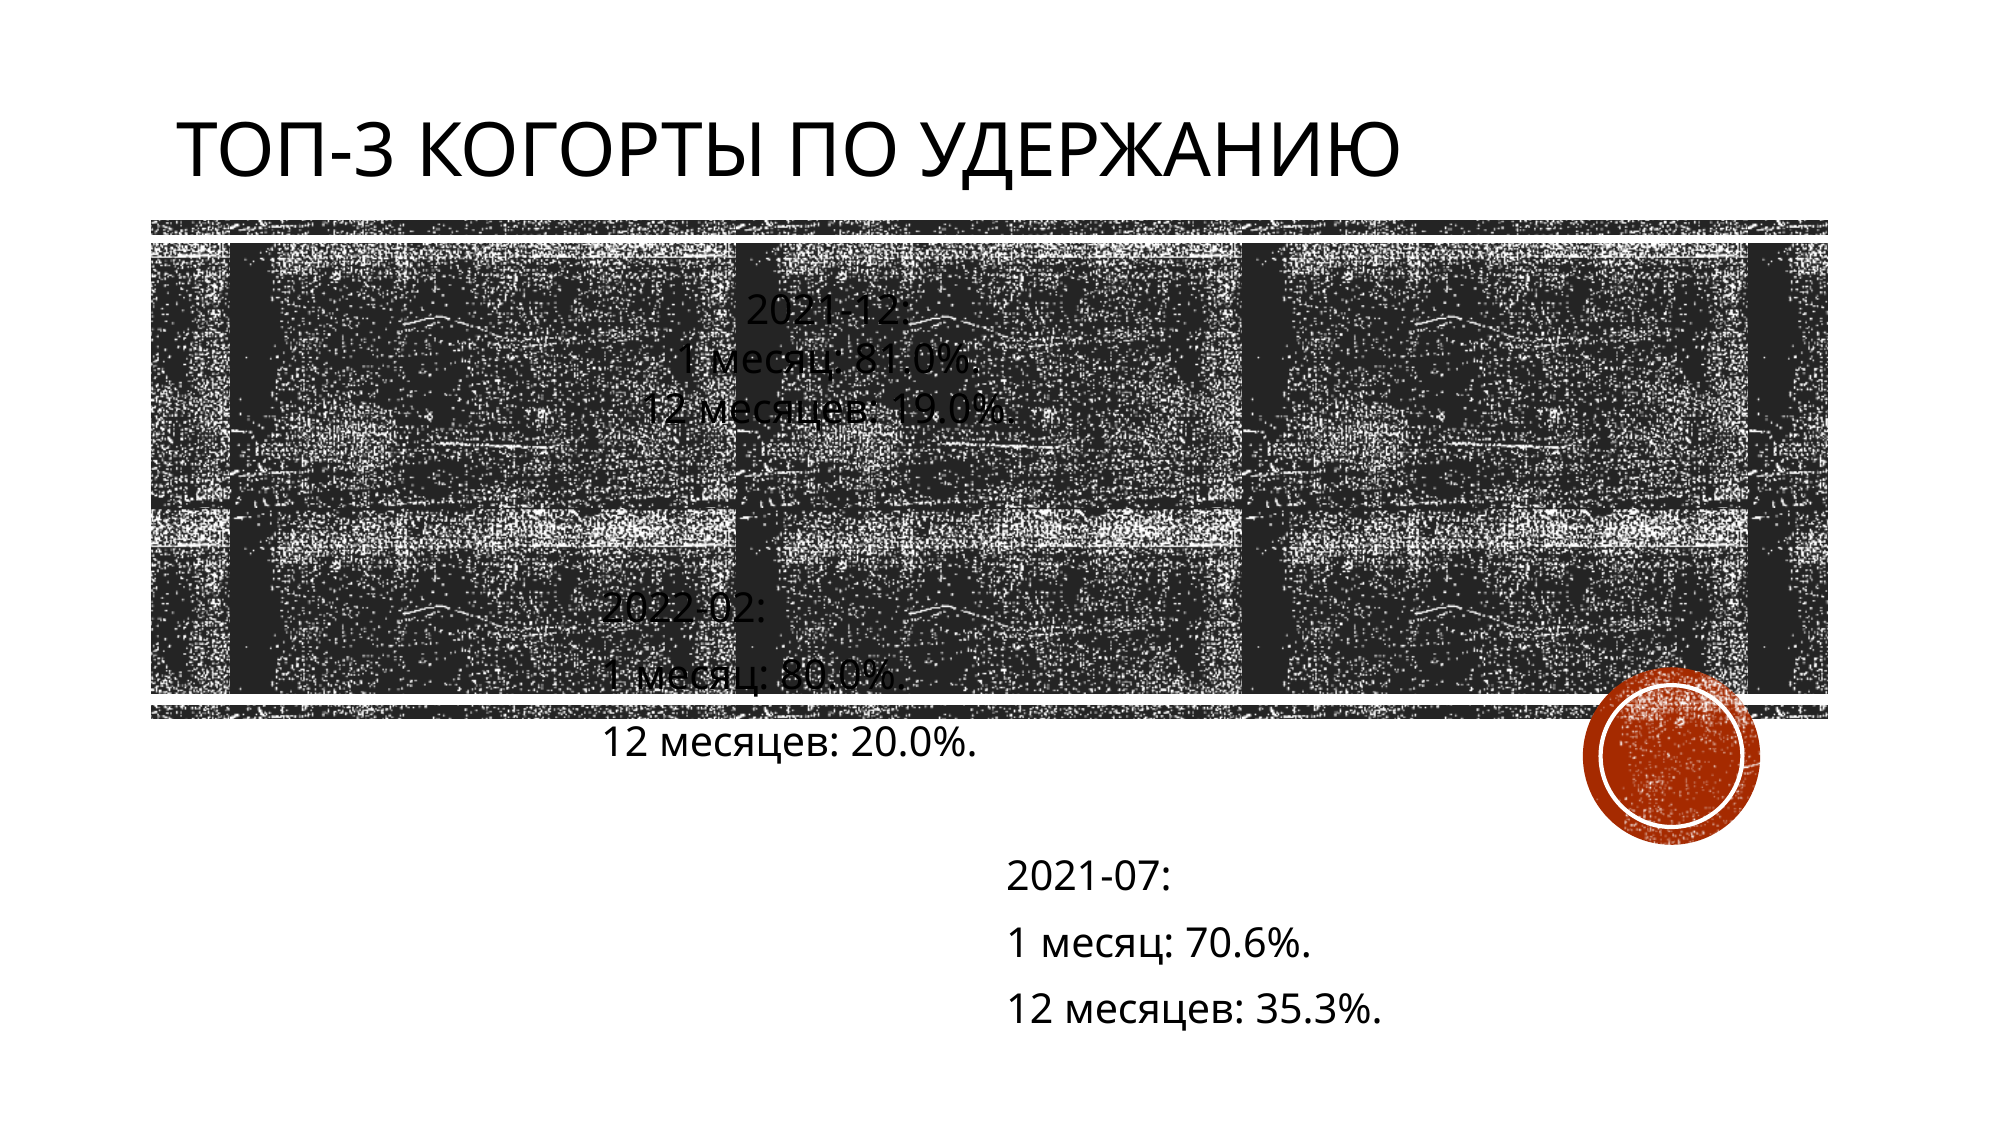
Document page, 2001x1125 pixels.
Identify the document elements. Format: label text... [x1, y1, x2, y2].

subtitle 2021-12: 1 месяц: 81.0%. 12 месяцев: 19.0%. 2022-02: 1 месяц: 80.0%. 12 месяцев: 20.0%. 2021-07: 1 месяц: 70.6%. 12 месяцев: 35.3%. [181, 275, 1476, 1041]
title ТОП-3 когорты по удержанию [161, 115, 1797, 194]
